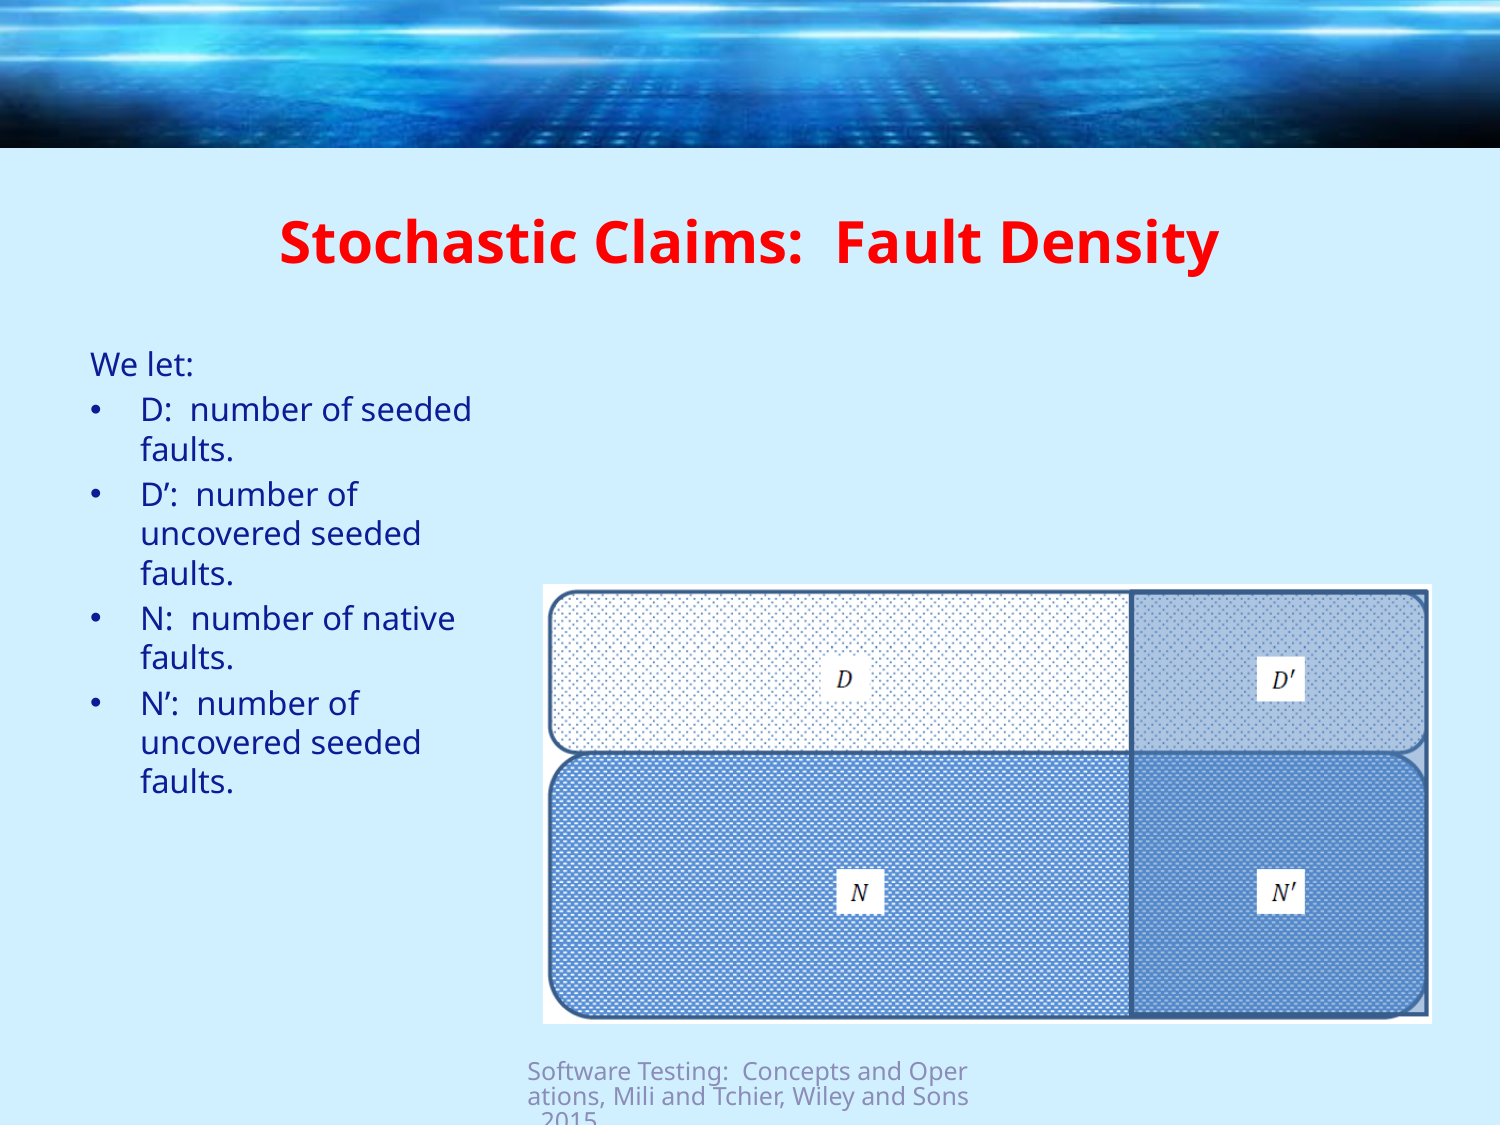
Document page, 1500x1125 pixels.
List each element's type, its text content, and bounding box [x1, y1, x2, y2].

footer Software Testing: Concepts and Operations, Mili and Tchier, Wiley and Sons, 2015 [512, 1042, 988, 1103]
picture [0, 0, 1500, 148]
picture [542, 584, 1433, 1024]
title Stochastic Claims: Fault Density [75, 185, 1425, 295]
